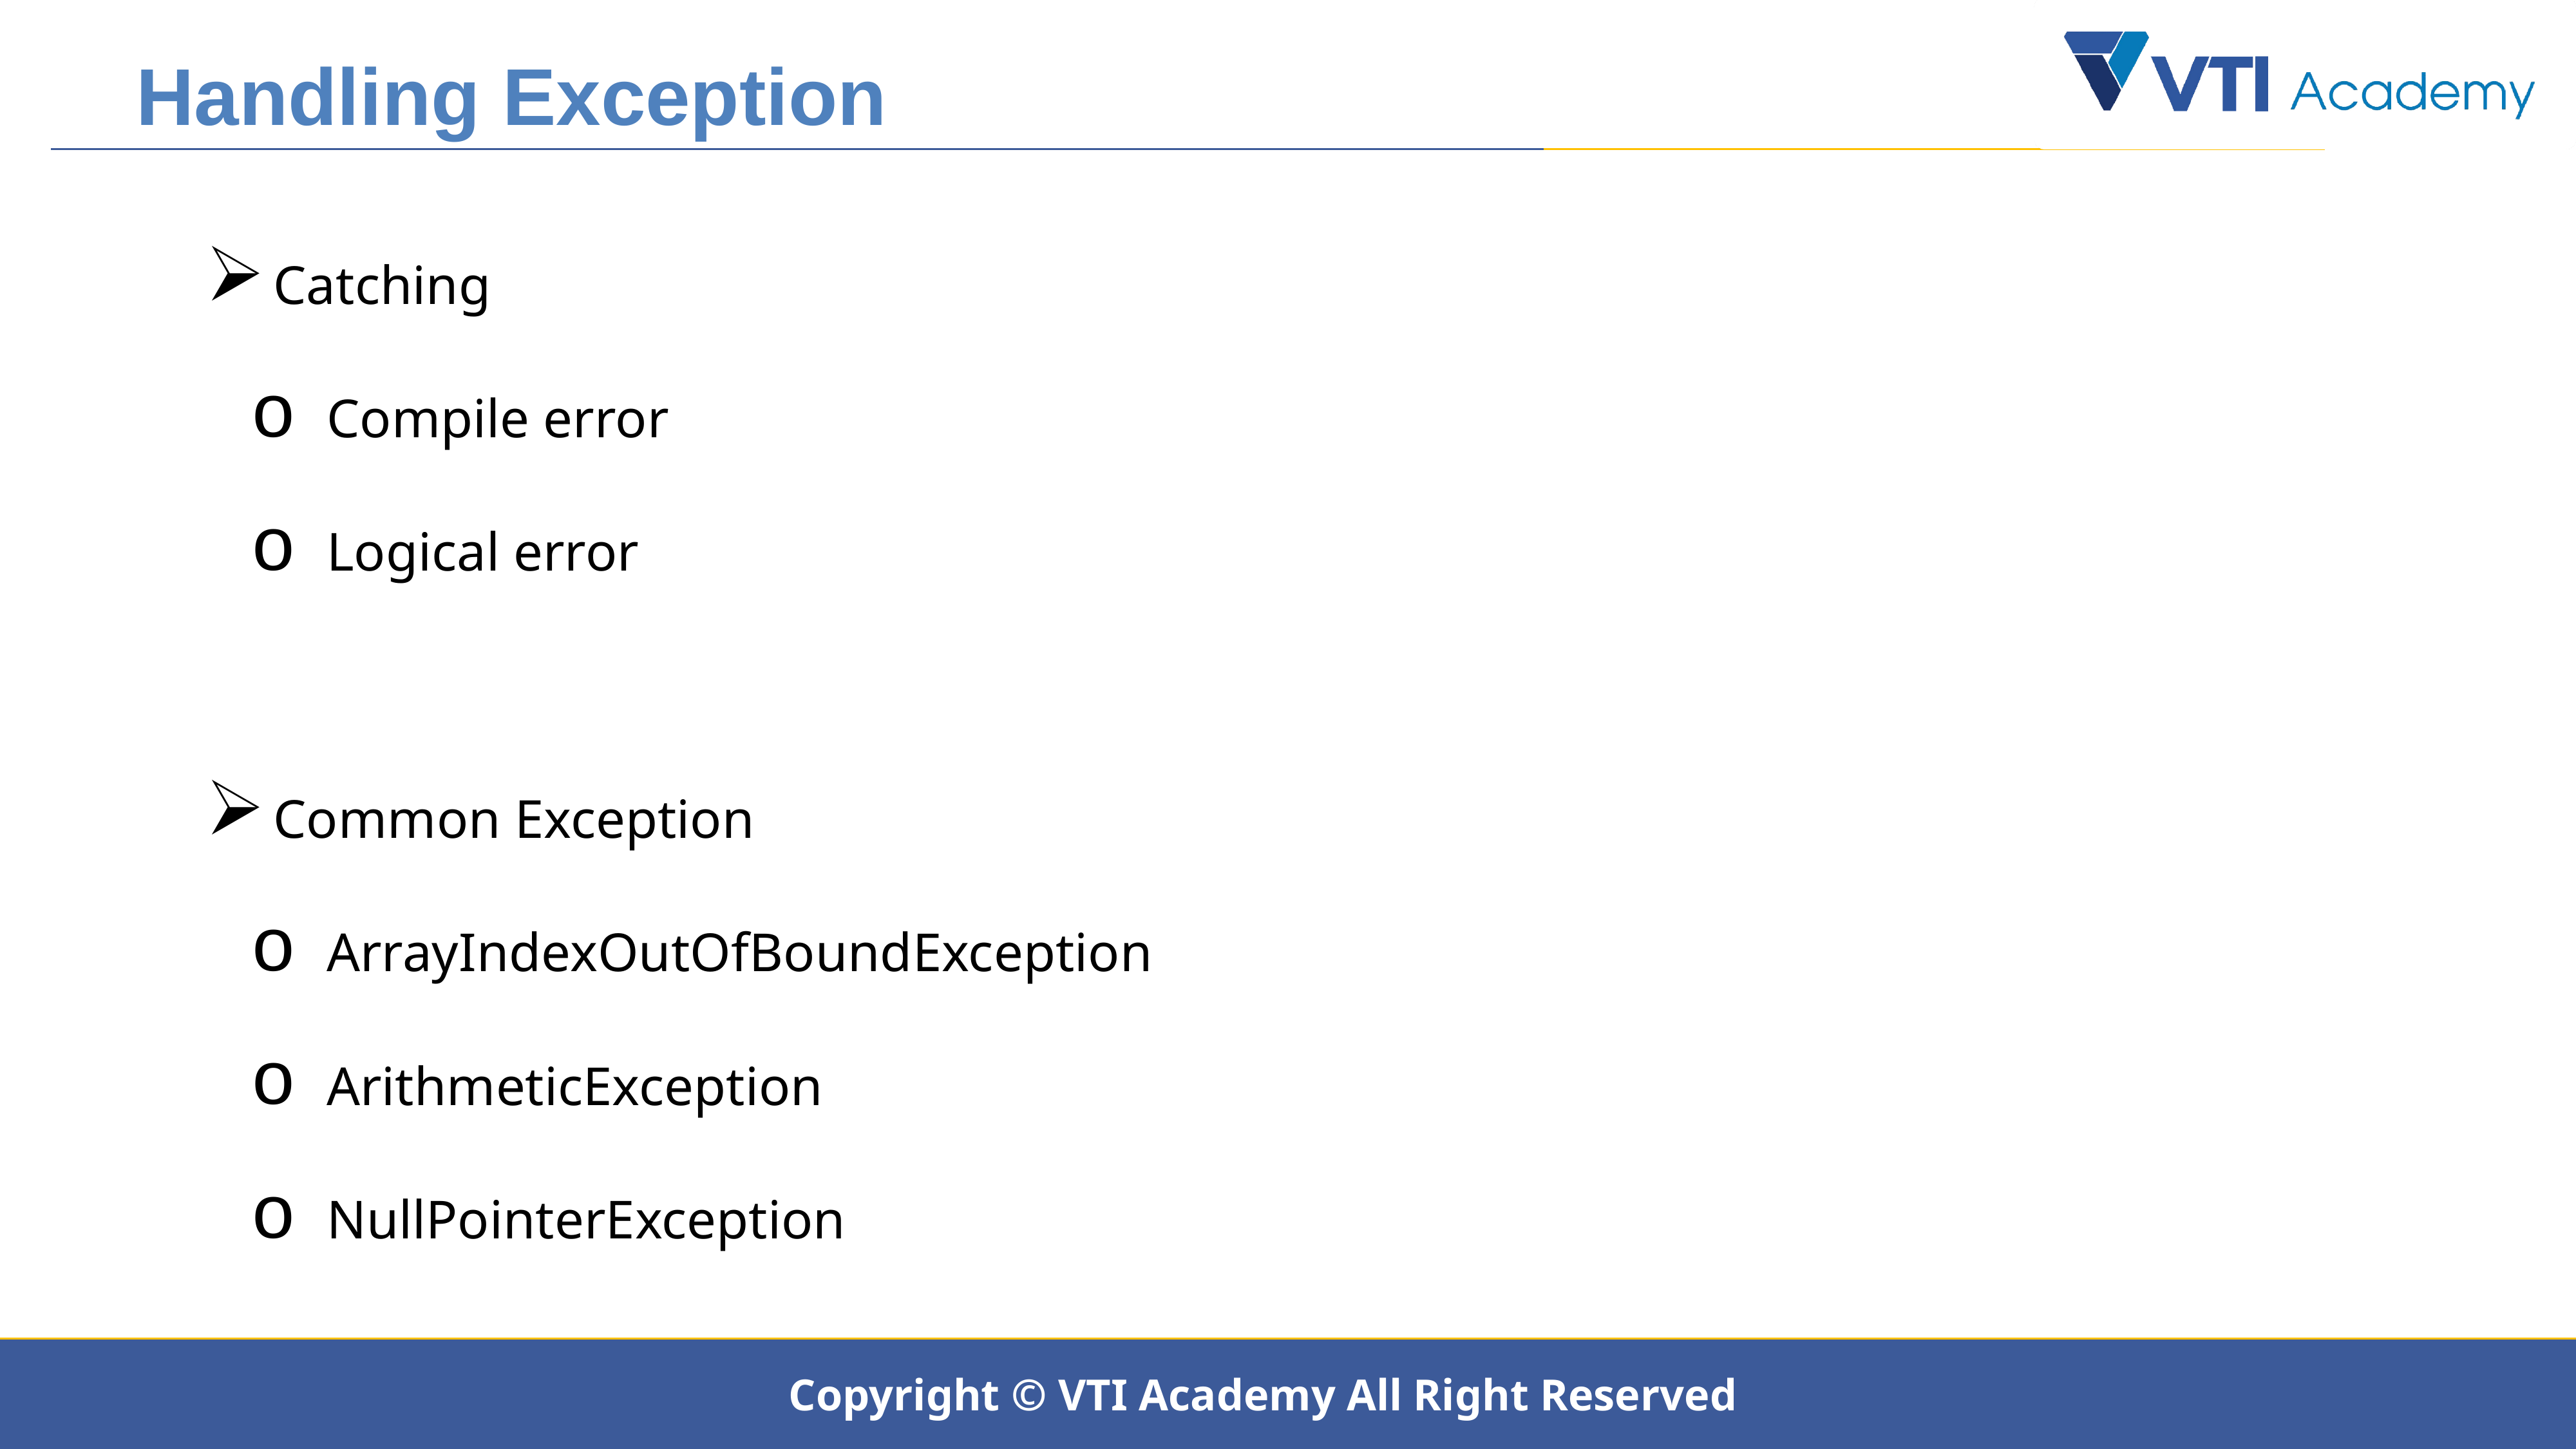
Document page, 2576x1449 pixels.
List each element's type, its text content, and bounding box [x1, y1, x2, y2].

text_box Catching Compile error Logical error Common Exception ArrayIndexOutOfBoundException ArithmeticException NullPointerException [196, 246, 1938, 1262]
picture [2034, 0, 2576, 149]
text_box Handling Exception [126, 60, 996, 126]
